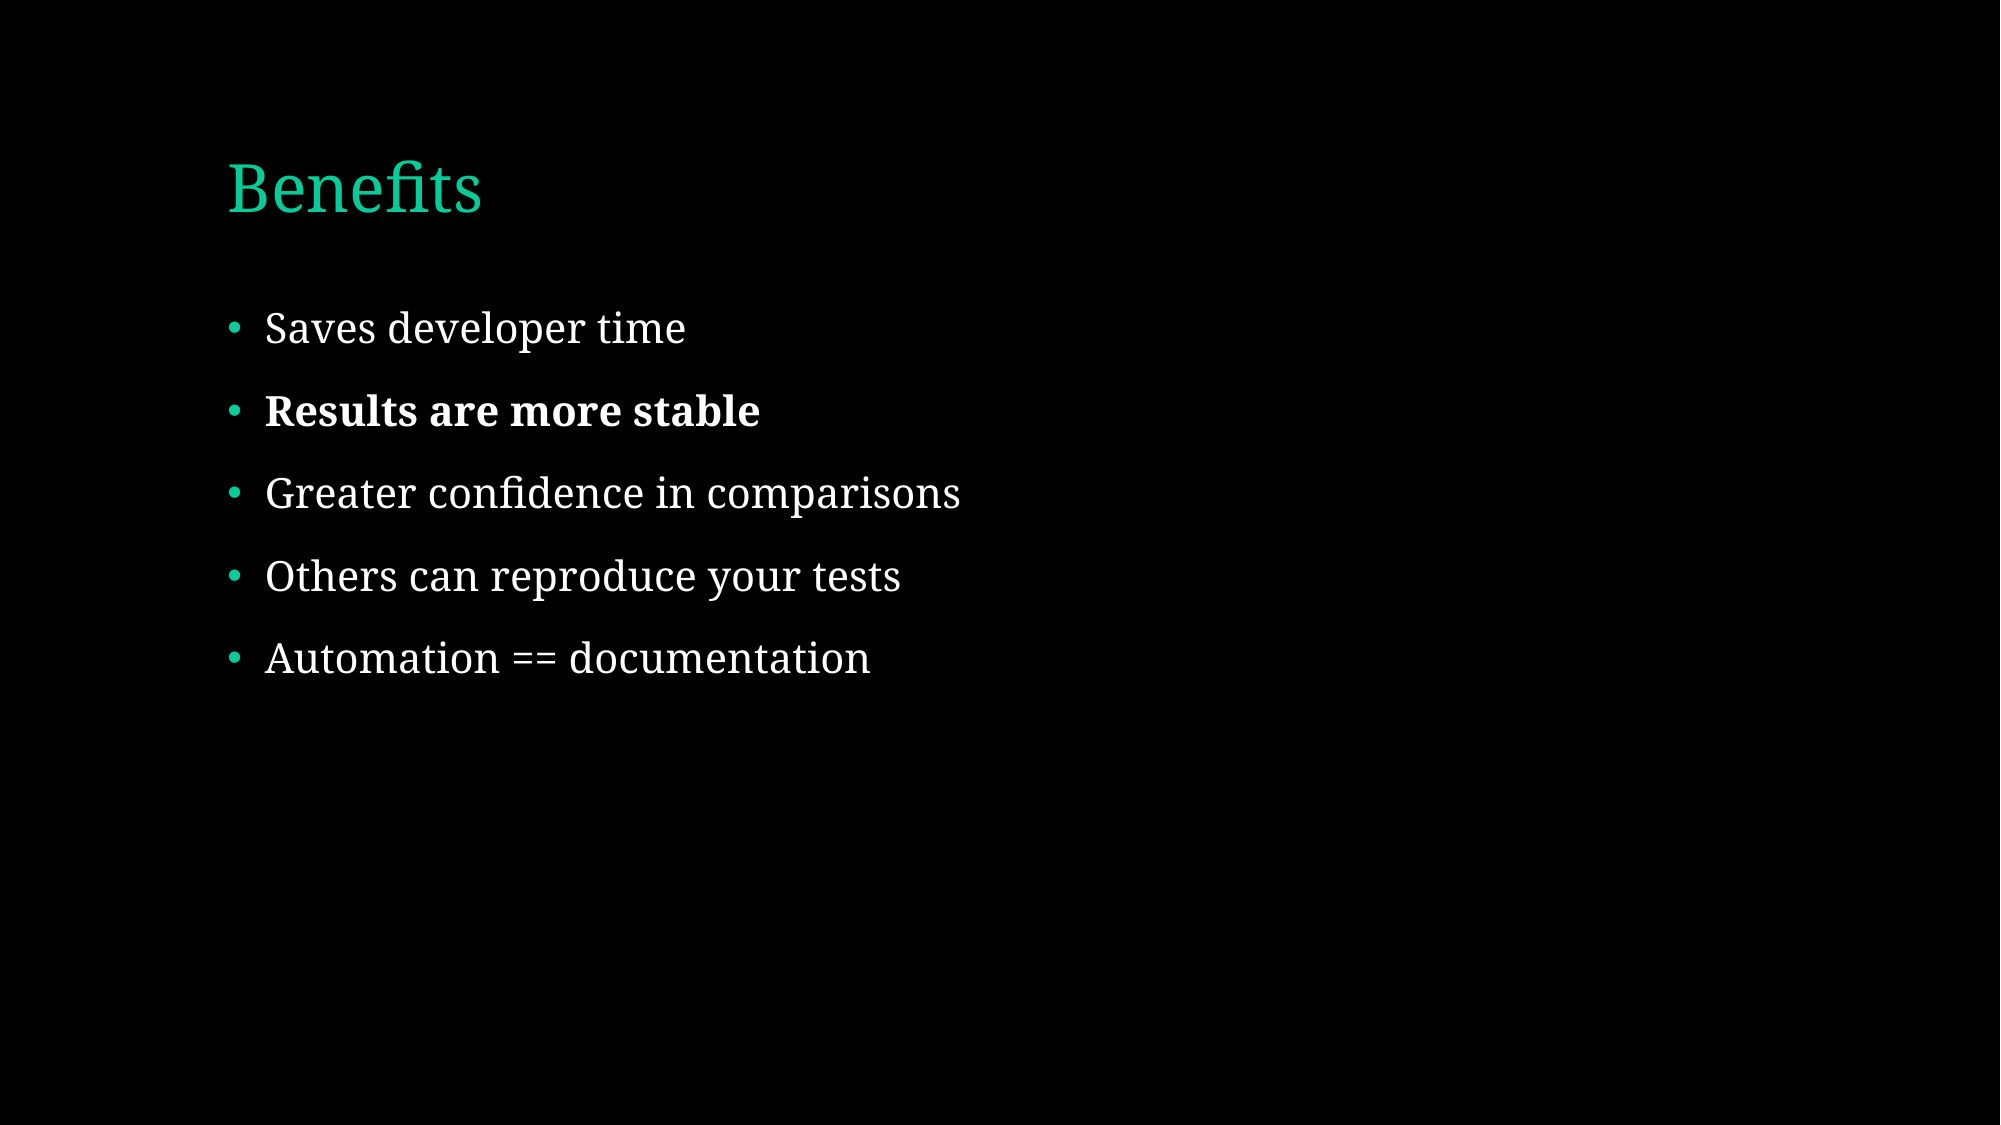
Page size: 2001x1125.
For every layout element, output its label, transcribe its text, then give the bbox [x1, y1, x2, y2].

title Benefits [212, 59, 1788, 235]
list Saves developer time Results are more stable Greater confidence in comparisons Others can reproduce your tests Automation == documentation [212, 299, 1788, 1014]
